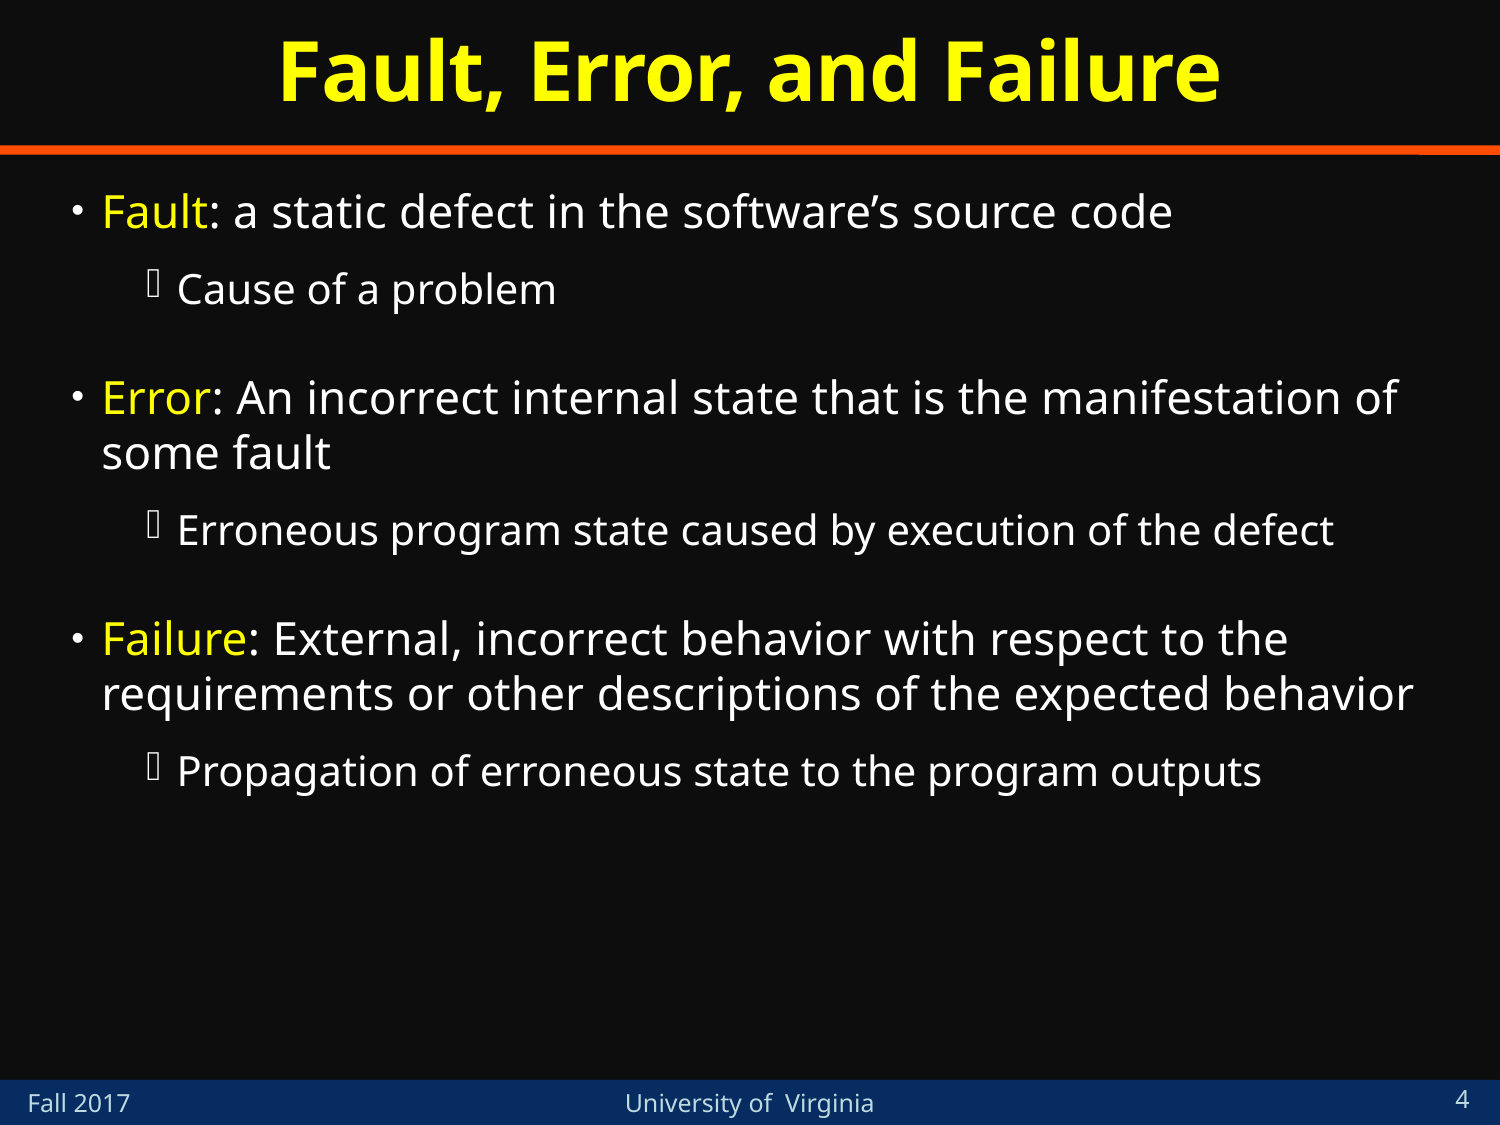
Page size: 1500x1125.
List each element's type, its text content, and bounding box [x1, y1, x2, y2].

title Fault, Error, and Failure [0, 0, 1500, 150]
text_box Fault: a static defect in the software’s source code Cause of a problem Error: An incorrect internal state that is the manifestation of some fault Erroneous program state caused by execution of the defect Failure: External, incorrect behavior with respect to the requirements or other descriptions of the expected behavior Propagation of erroneous state to the program outputs [56, 174, 1450, 1013]
